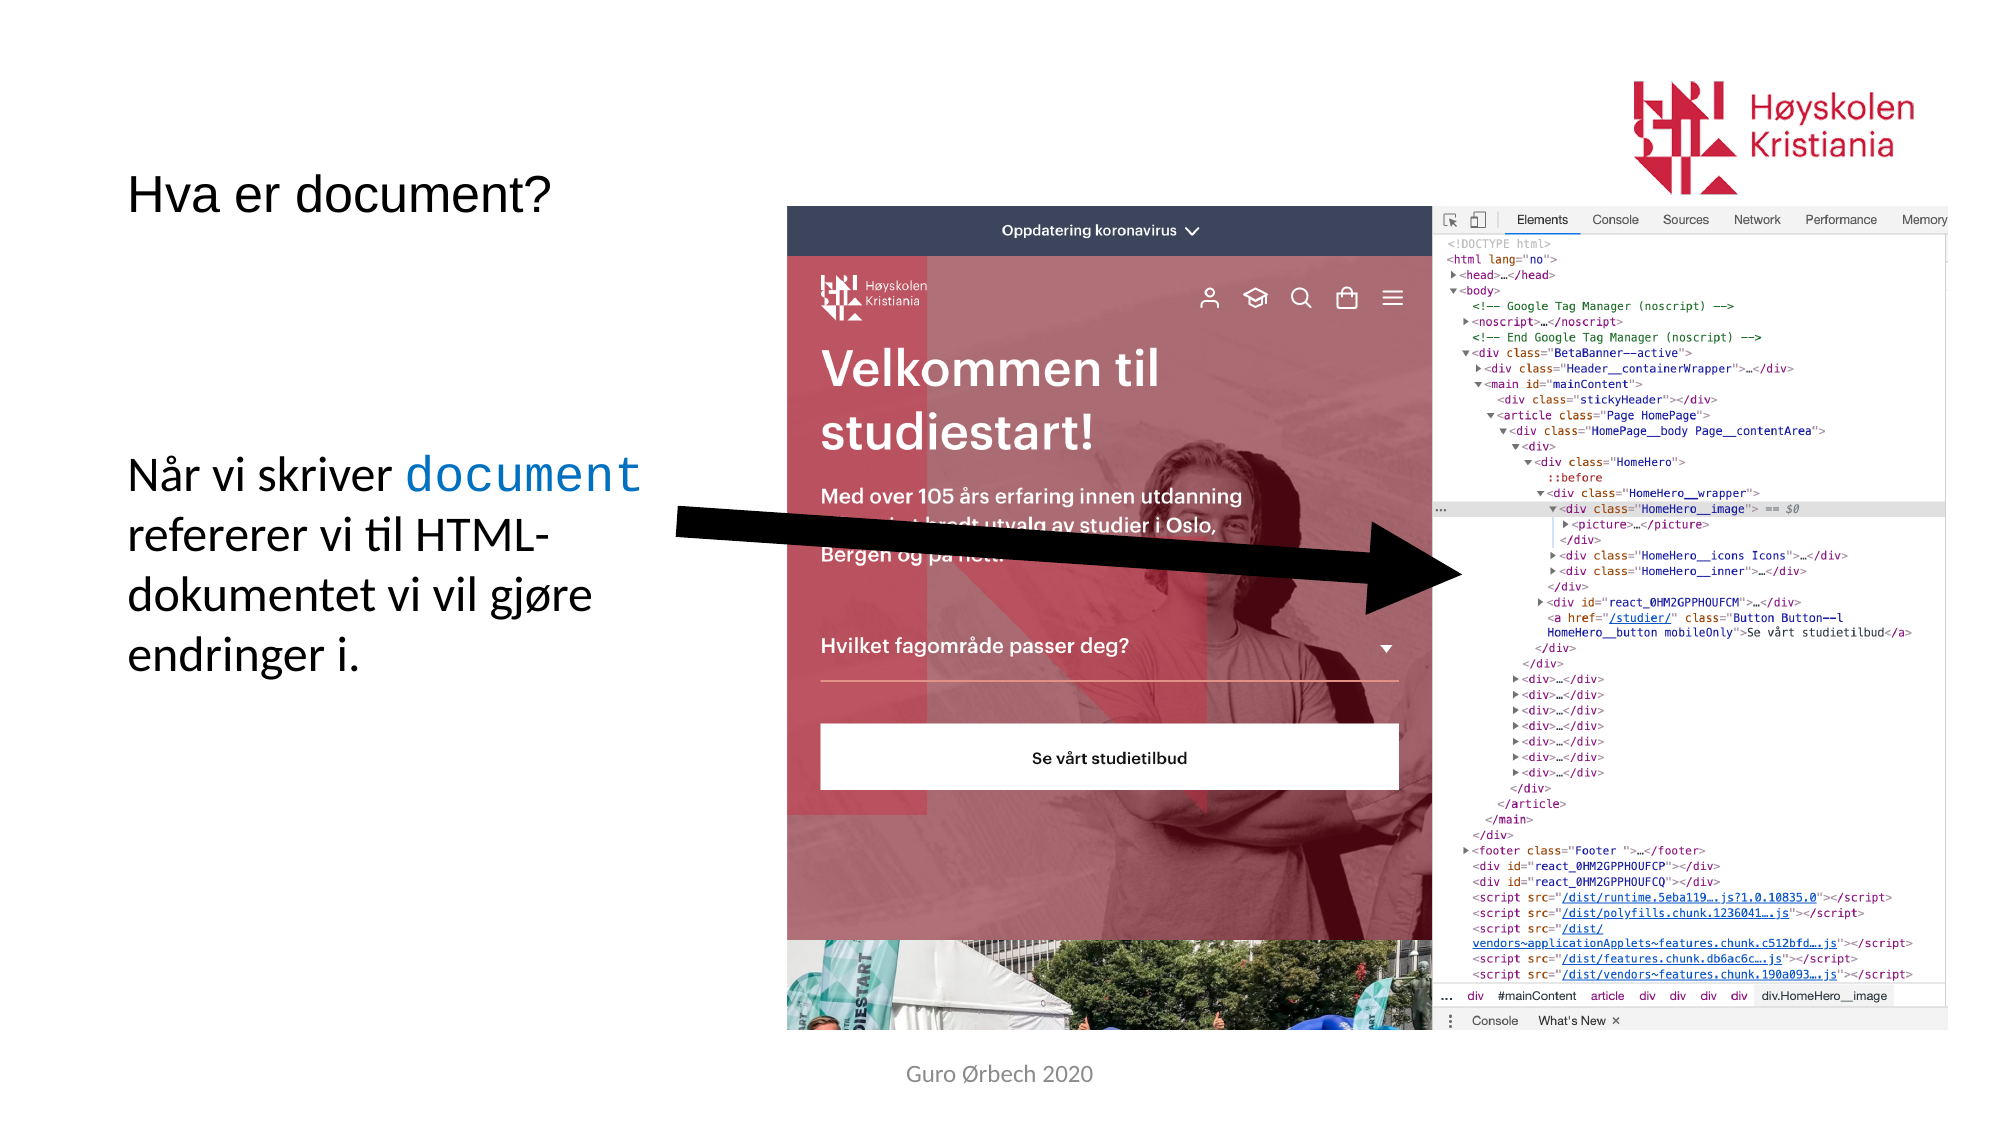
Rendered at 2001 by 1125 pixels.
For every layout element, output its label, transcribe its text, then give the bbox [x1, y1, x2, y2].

text_box Når vi skriver document refererer vi til HTML-dokumentet vi vil gjøre endringer i. [112, 314, 730, 809]
picture [787, 59, 1948, 1031]
footer Guro Ørbech 2020 [662, 1042, 1338, 1103]
text_box Hva er document? [112, 115, 1196, 276]
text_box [676, 521, 1463, 575]
